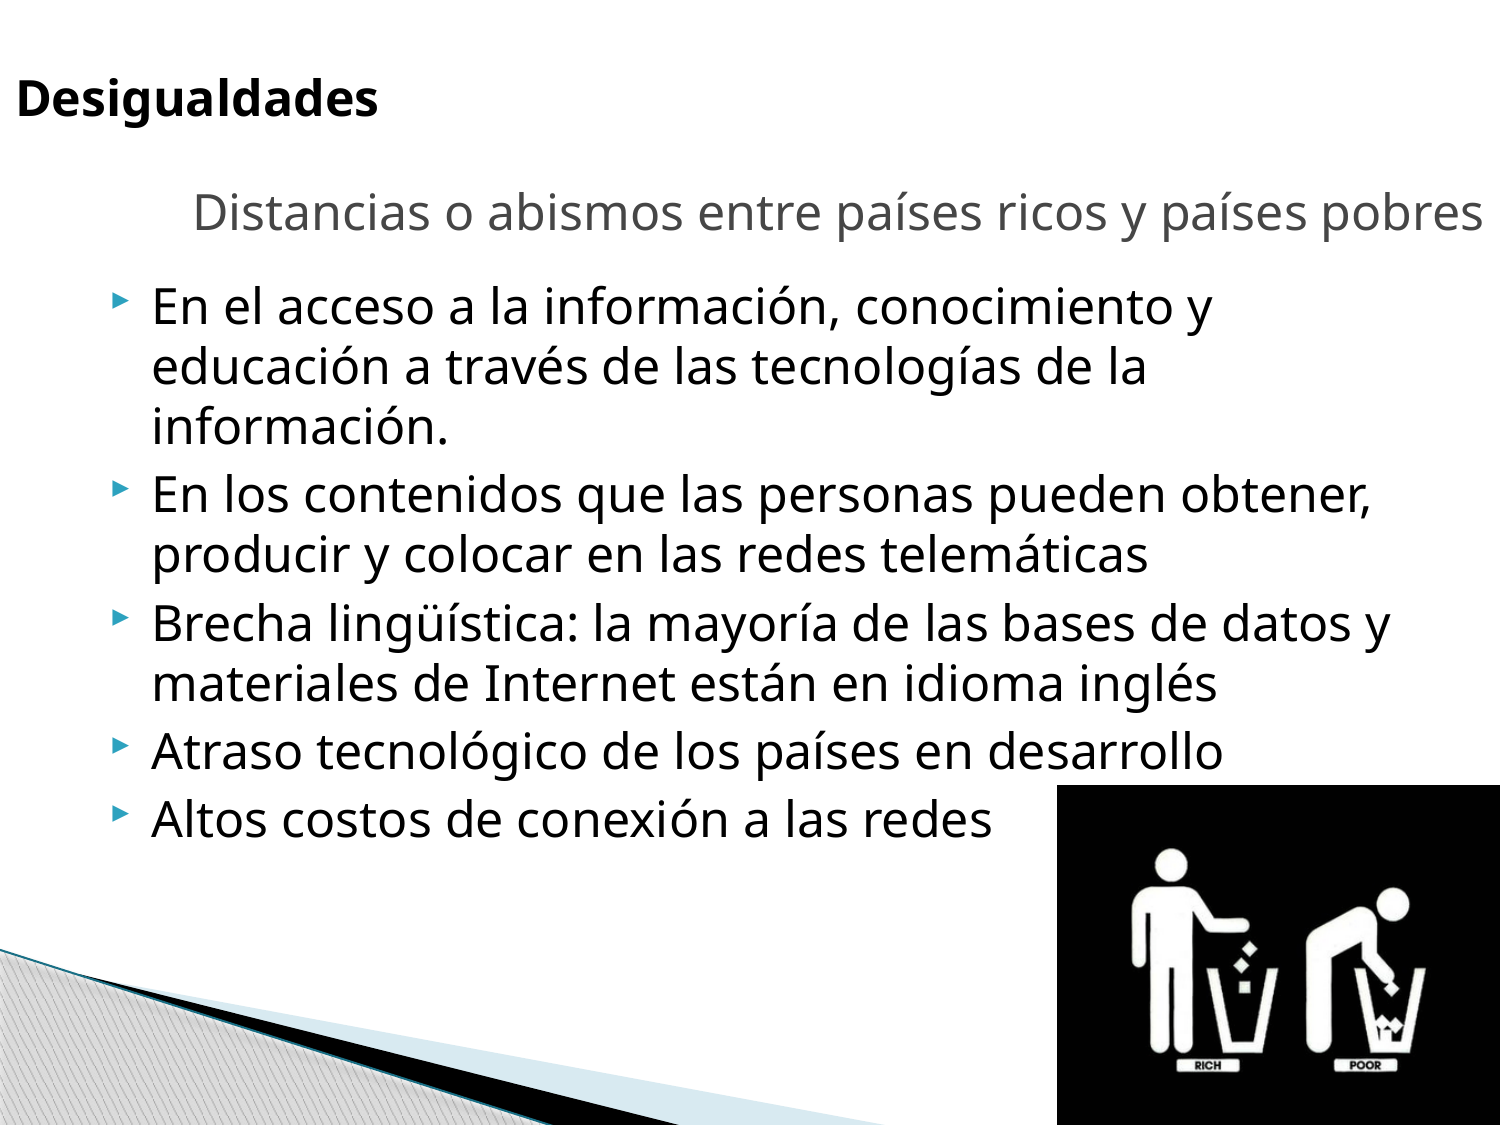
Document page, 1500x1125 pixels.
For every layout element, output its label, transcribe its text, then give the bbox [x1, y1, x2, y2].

title Desigualdades [0, 42, 1500, 150]
picture [1056, 785, 1500, 1125]
text_box En el acceso a la información, conocimiento y educación a través de las tecnologías de la información. En los contenidos que las personas pueden obtener, producir y colocar en las redes telemáticas Brecha lingüística: la mayoría de las bases de datos y materiales de Internet están en idioma inglés Atraso tecnológico de los países en desarrollo Altos costos de conexión a las redes [76, 308, 1447, 1083]
text_box Distancias o abismos entre países ricos y países pobres [0, 172, 1500, 308]
